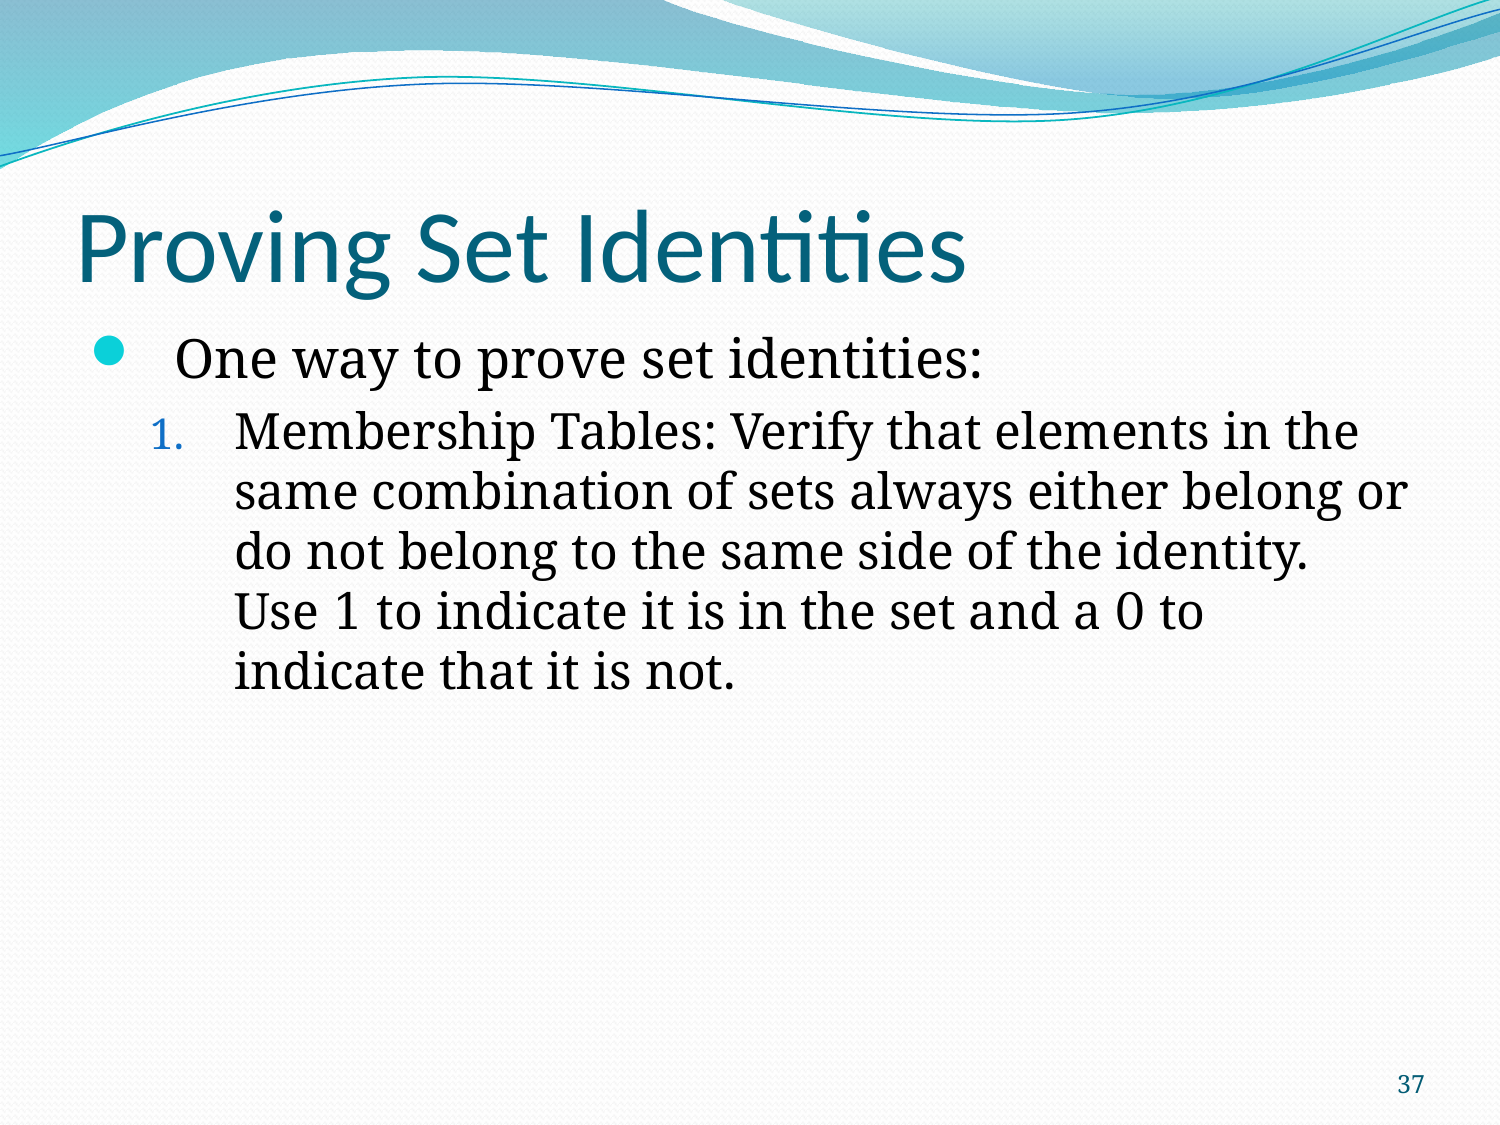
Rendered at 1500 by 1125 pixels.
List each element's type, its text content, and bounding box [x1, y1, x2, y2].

list One way to prove set identities: Membership Tables: Verify that elements in the same combination of sets always either belong or do not belong to the same side of the identity. Use 1 to indicate it is in the set and a 0 to indicate that it is not. [75, 317, 1425, 1038]
title Proving Set Identities [75, 115, 1425, 303]
slide_number 37 [1299, 1042, 1425, 1103]
